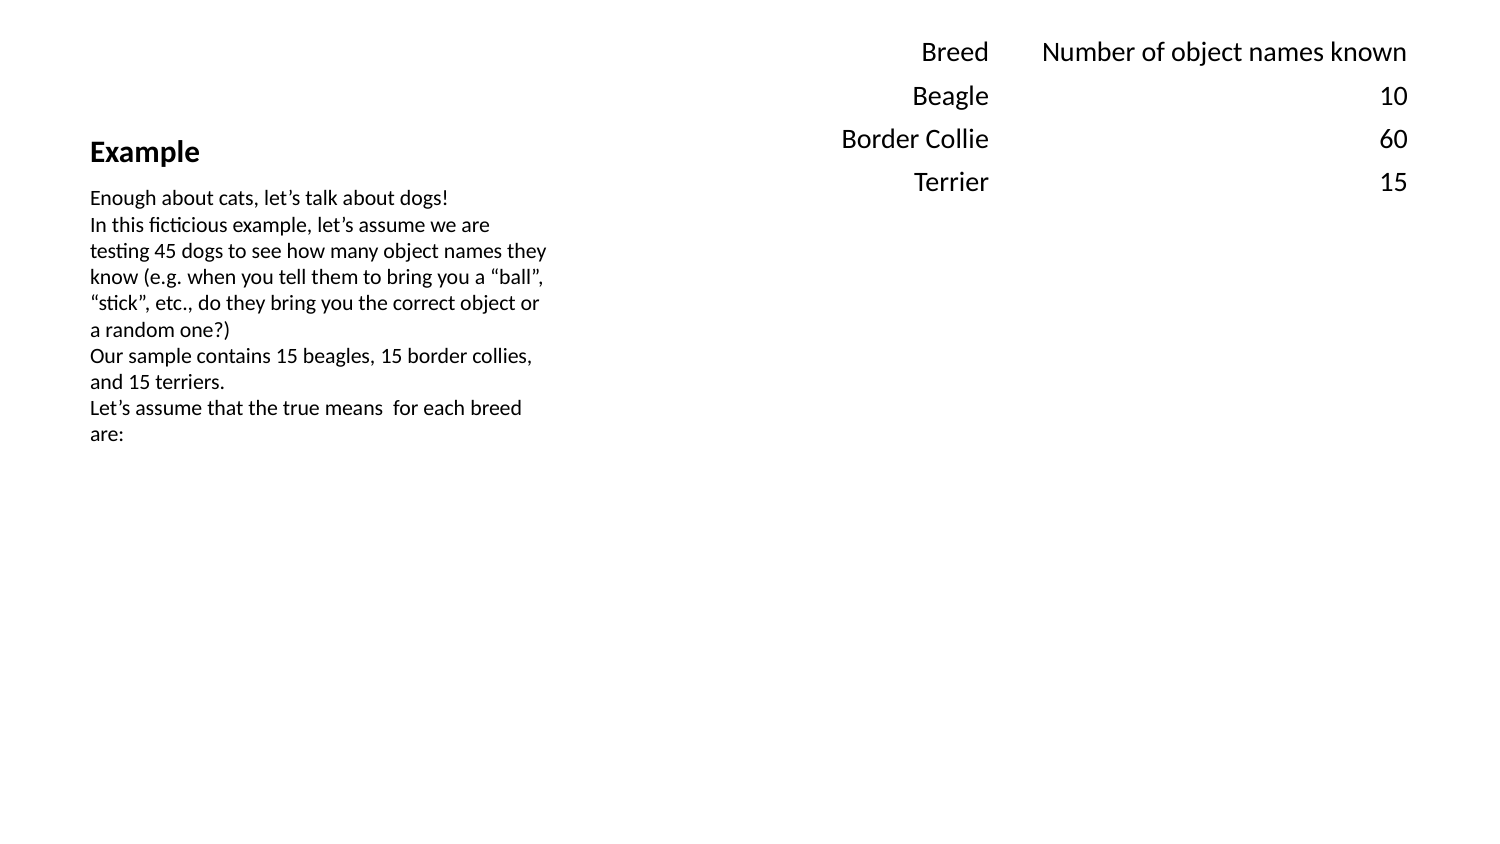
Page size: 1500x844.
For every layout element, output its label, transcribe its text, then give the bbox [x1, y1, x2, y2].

table_cell 60 [1004, 120, 1423, 163]
table_cell 10 [1004, 76, 1423, 120]
table_cell Border Collie [585, 120, 1004, 163]
table_header Breed [585, 33, 1004, 76]
table_cell Terrier [585, 163, 1004, 206]
list Enough about cats, let’s talk about dogs! In this ficticious example, let’s assume we are testing 45 dogs to see how many object names they know (e.g. when you tell them to bring you a “ball”, “stick”, etc., do they bring you the correct object or a random one?) Our sample contains 15 beagles, 15 border collies, and 15 terriers. Let’s assume that the true means for each breed are: [75, 176, 569, 754]
table_cell 15 [1004, 163, 1423, 206]
table_header Number of object names known [1004, 33, 1423, 76]
title Example [75, 33, 569, 176]
table_cell Beagle [585, 76, 1004, 120]
